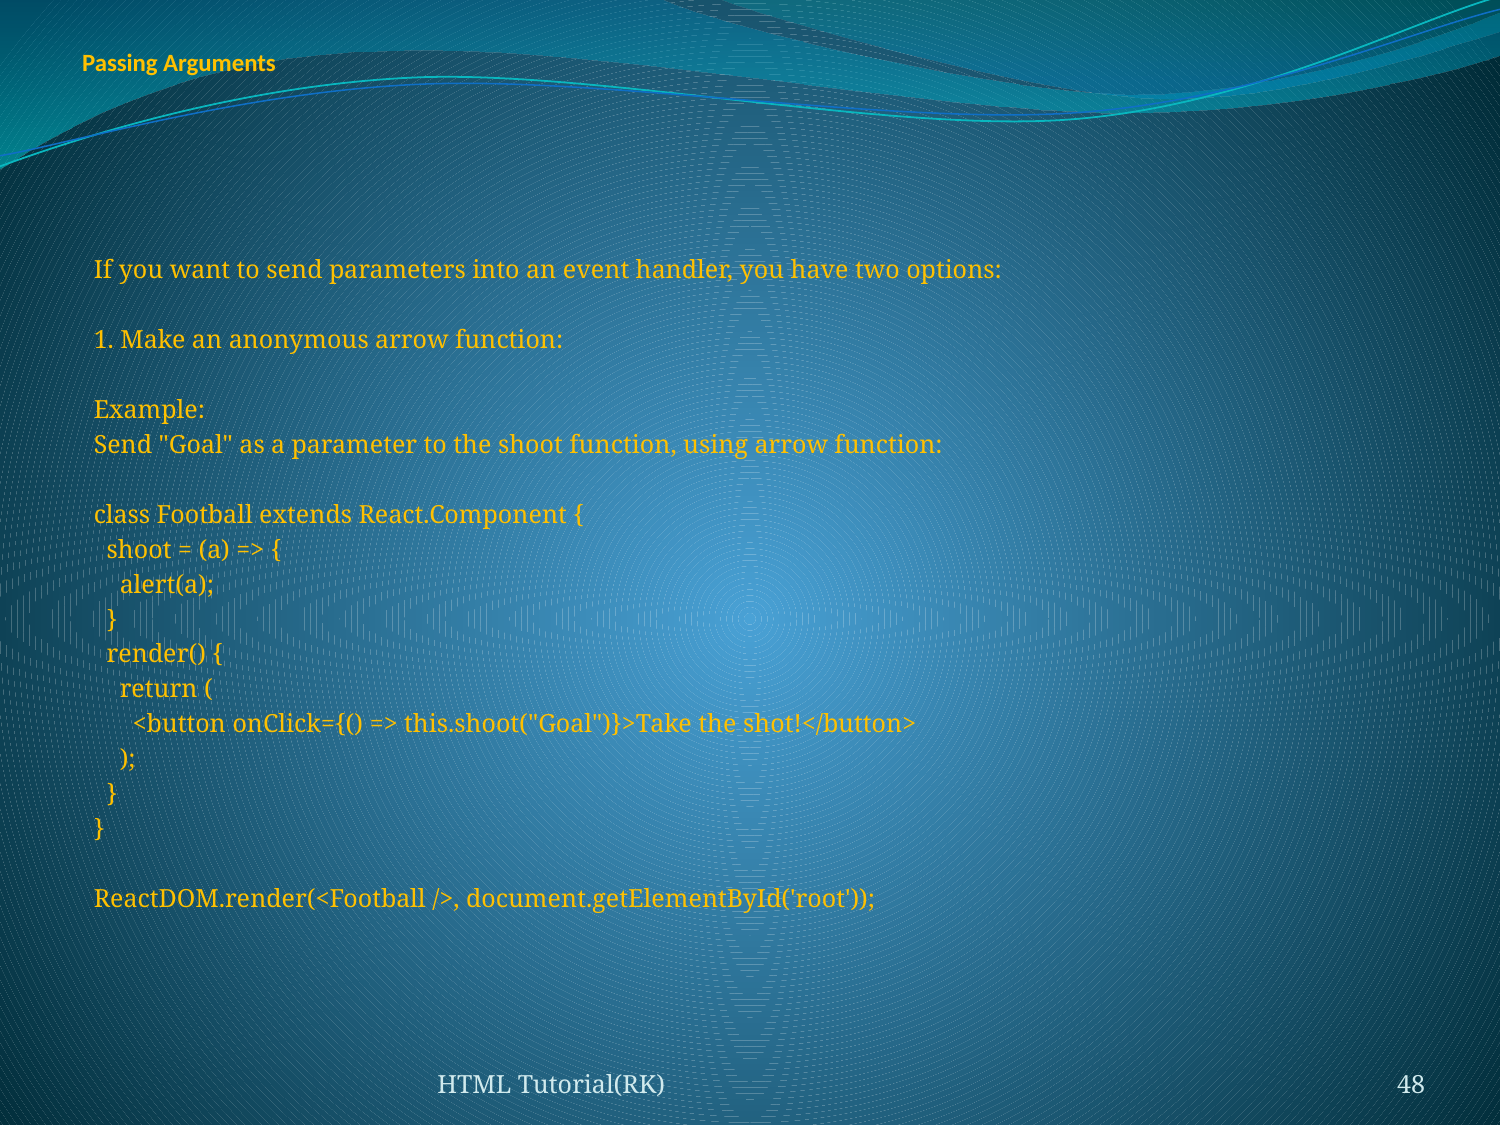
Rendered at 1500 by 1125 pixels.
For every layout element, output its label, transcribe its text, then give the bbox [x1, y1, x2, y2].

footer HTML Tutorial(RK) [437, 1042, 988, 1103]
title Passing Arguments [82, 46, 1370, 139]
subtitle If you want to send parameters into an event handler, you have two options: 1. Make an anonymous arrow function: Example: Send "Goal" as a parameter to the shoot function, using arrow function: class Football extends React.Component { shoot = (a) => { alert(a); } render() { return ( <button onClick={() => this.shoot("Goal")}>Take the shot!</button> ); } } ReactDOM.render(<Football />, document.getElementById('root')); [93, 246, 1376, 997]
slide_number 48 [1299, 1042, 1425, 1103]
